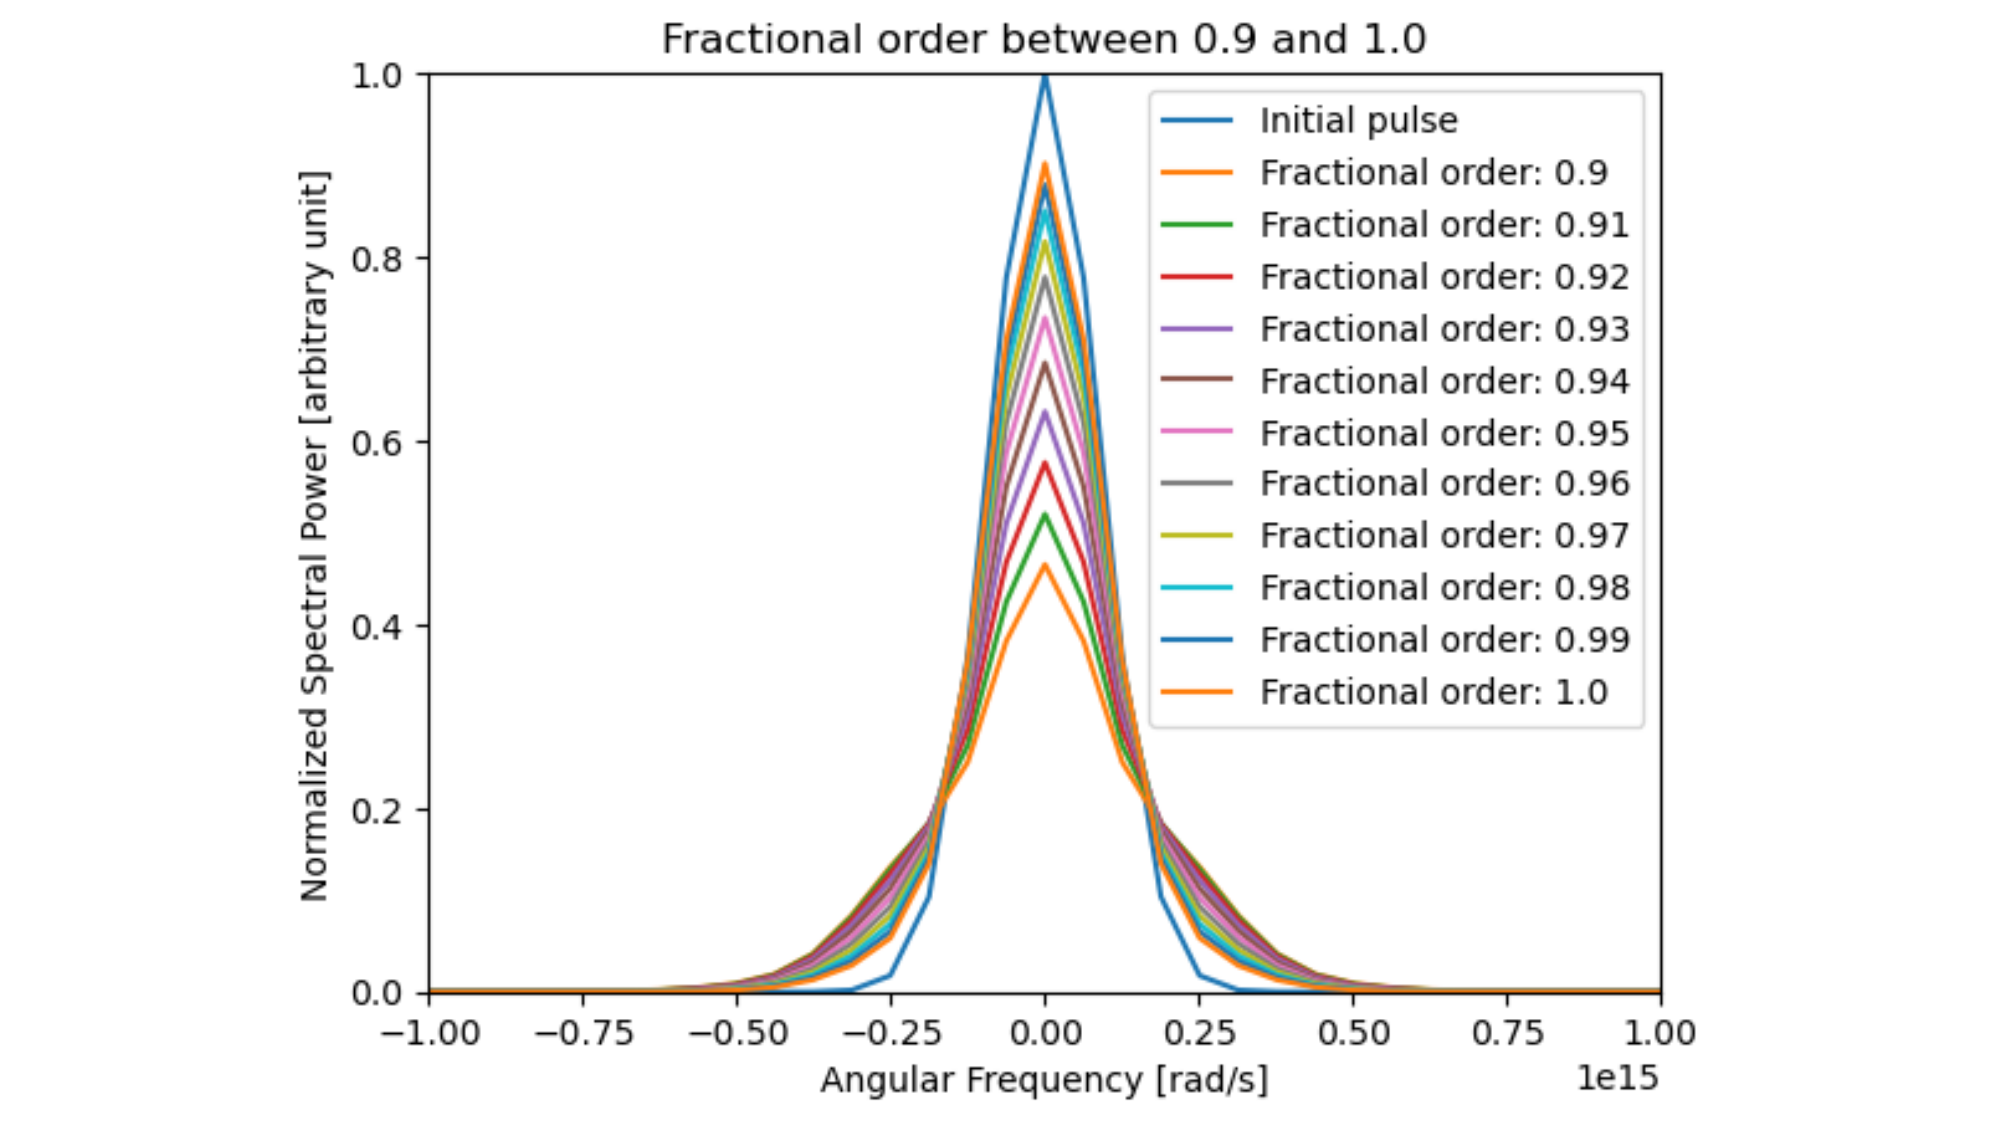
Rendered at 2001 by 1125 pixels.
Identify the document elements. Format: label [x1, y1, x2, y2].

picture [277, 0, 1723, 1125]
